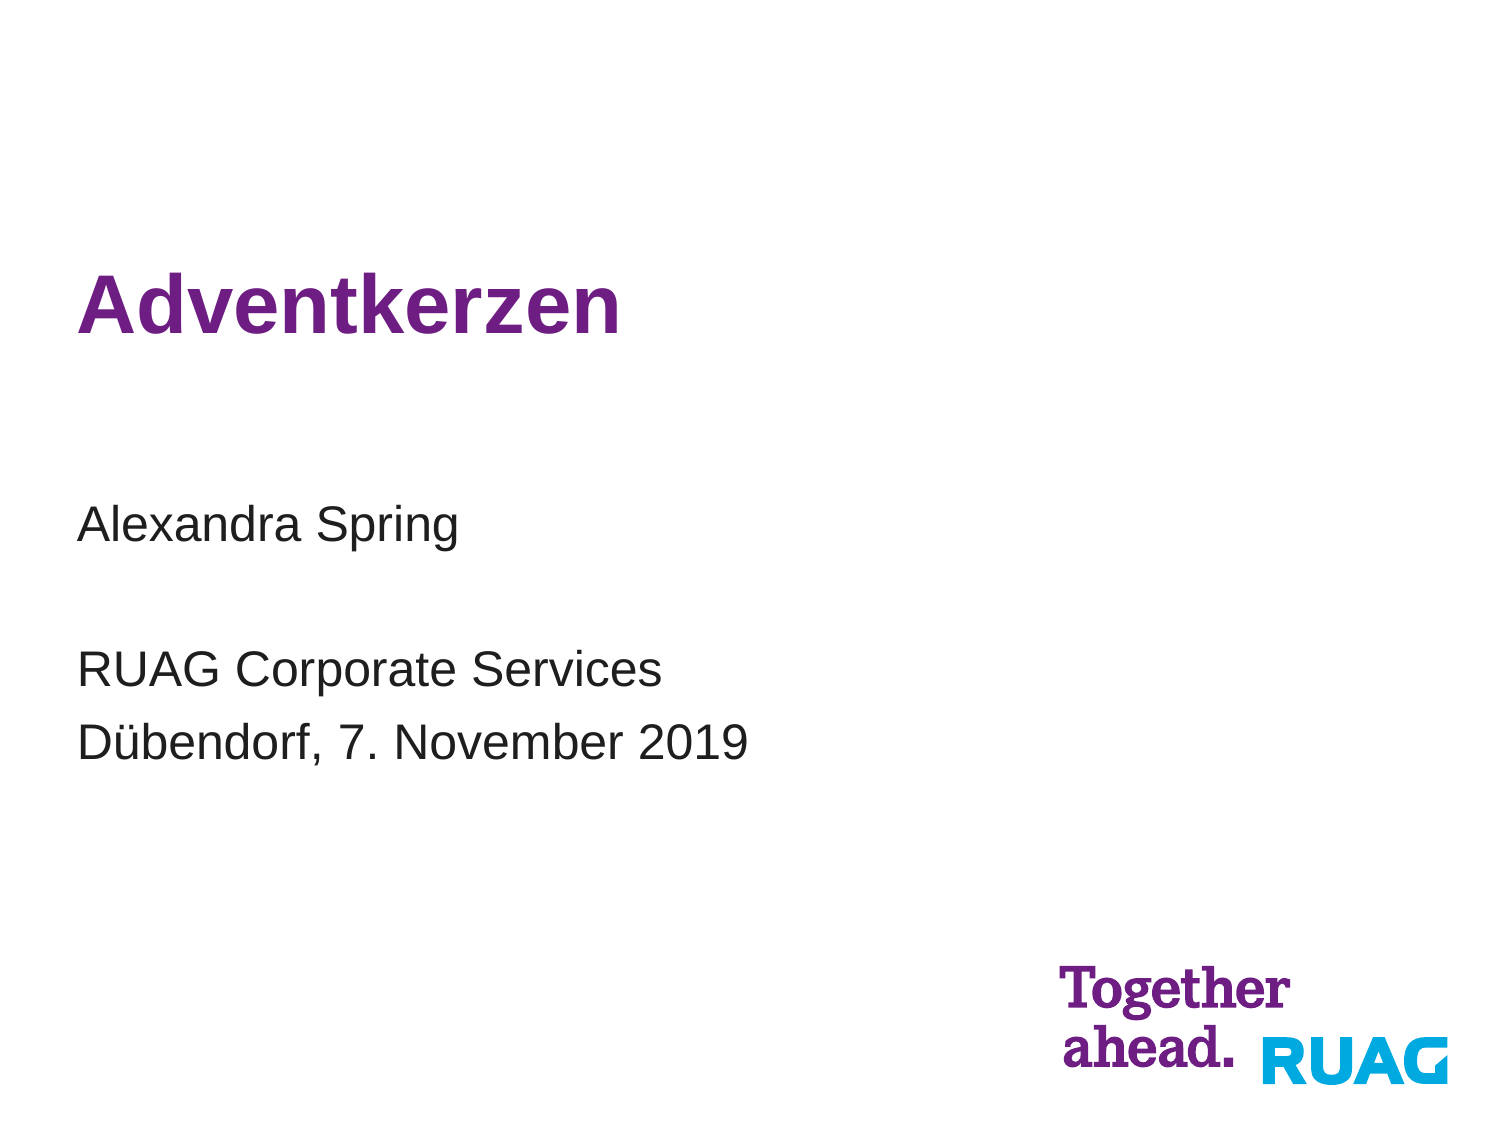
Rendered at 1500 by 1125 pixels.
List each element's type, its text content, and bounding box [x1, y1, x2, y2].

subtitle Alexandra Spring RUAG Corporate Services Dübendorf, 7. November 2019 [76, 491, 1447, 835]
title Adventkerzen [76, 255, 1447, 457]
